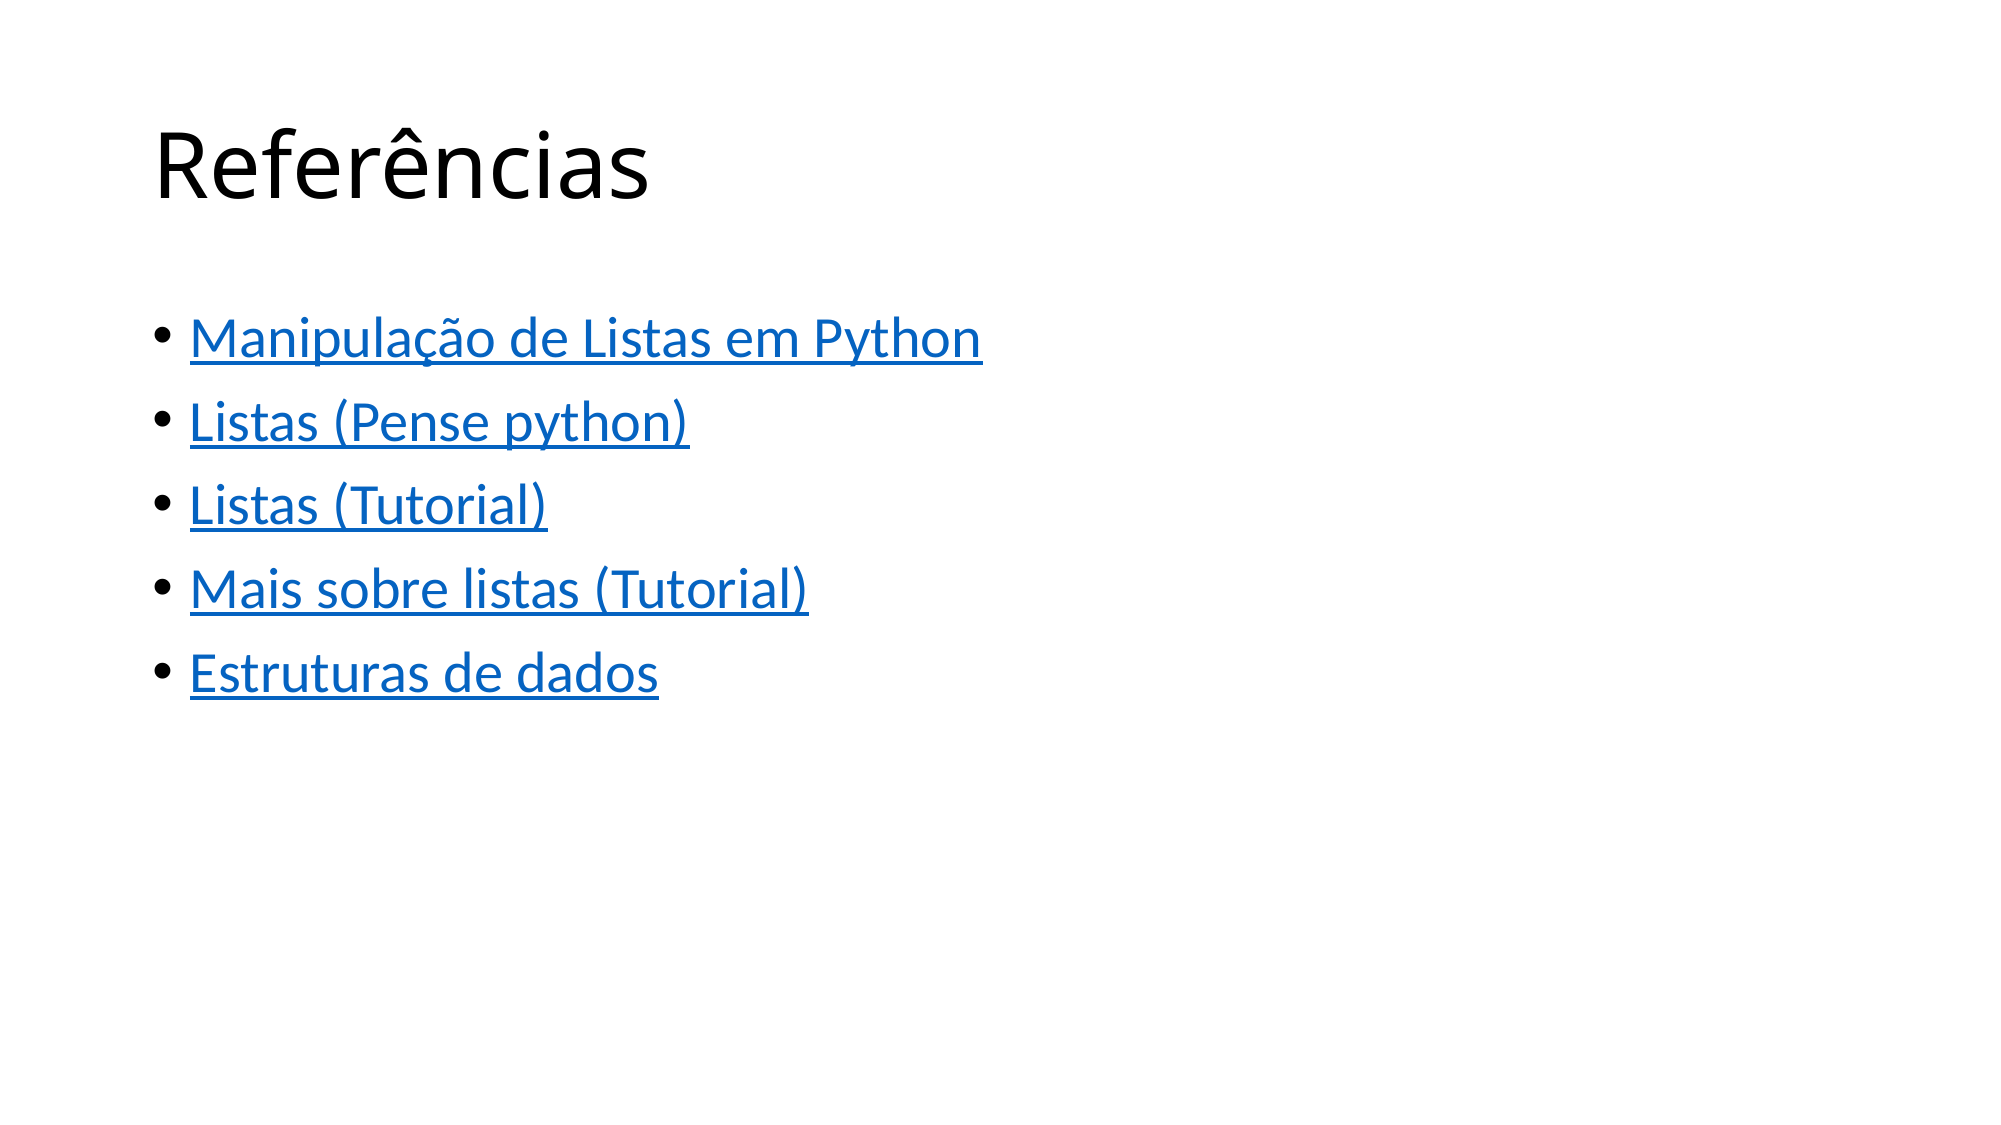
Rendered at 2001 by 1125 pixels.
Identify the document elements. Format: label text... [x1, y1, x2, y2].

title Referências [137, 59, 1863, 278]
list Manipulação de Listas em Python Listas (Pense python) Listas (Tutorial) Mais sobre listas (Tutorial) Estruturas de dados [137, 299, 1863, 1014]
